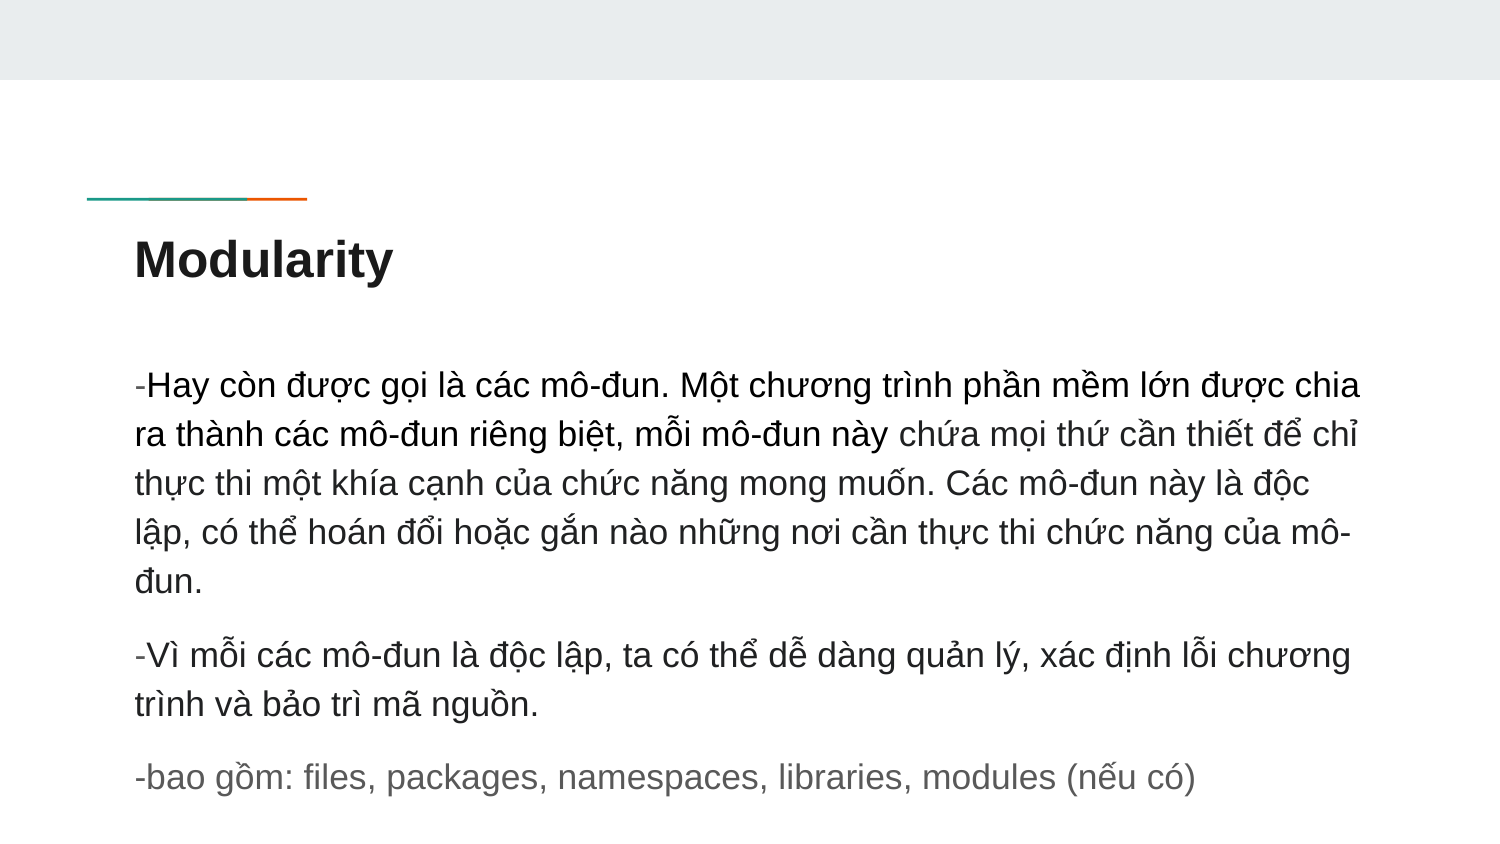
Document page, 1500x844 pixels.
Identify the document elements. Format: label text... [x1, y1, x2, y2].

title Modularity [119, 216, 1381, 305]
list -Hay còn được gọi là các mô-đun. Một chương trình phần mềm lớn được chia ra thành các mô-đun riêng biệt, mỗi mô-đun này chứa mọi thứ cần thiết để chỉ thực thi một khía cạnh của chức năng mong muốn. Các mô-đun này là độc lập, có thể hoán đổi hoặc gắn nào những nơi cần thực thi chức năng của mô-đun. -Vì mỗi các mô-đun là độc lập, ta có thể dễ dàng quản lý, xác định lỗi chương trình và bảo trì mã nguồn. -bao gồm: files, packages, namespaces, libraries, modules (nếu có) [119, 341, 1381, 712]
